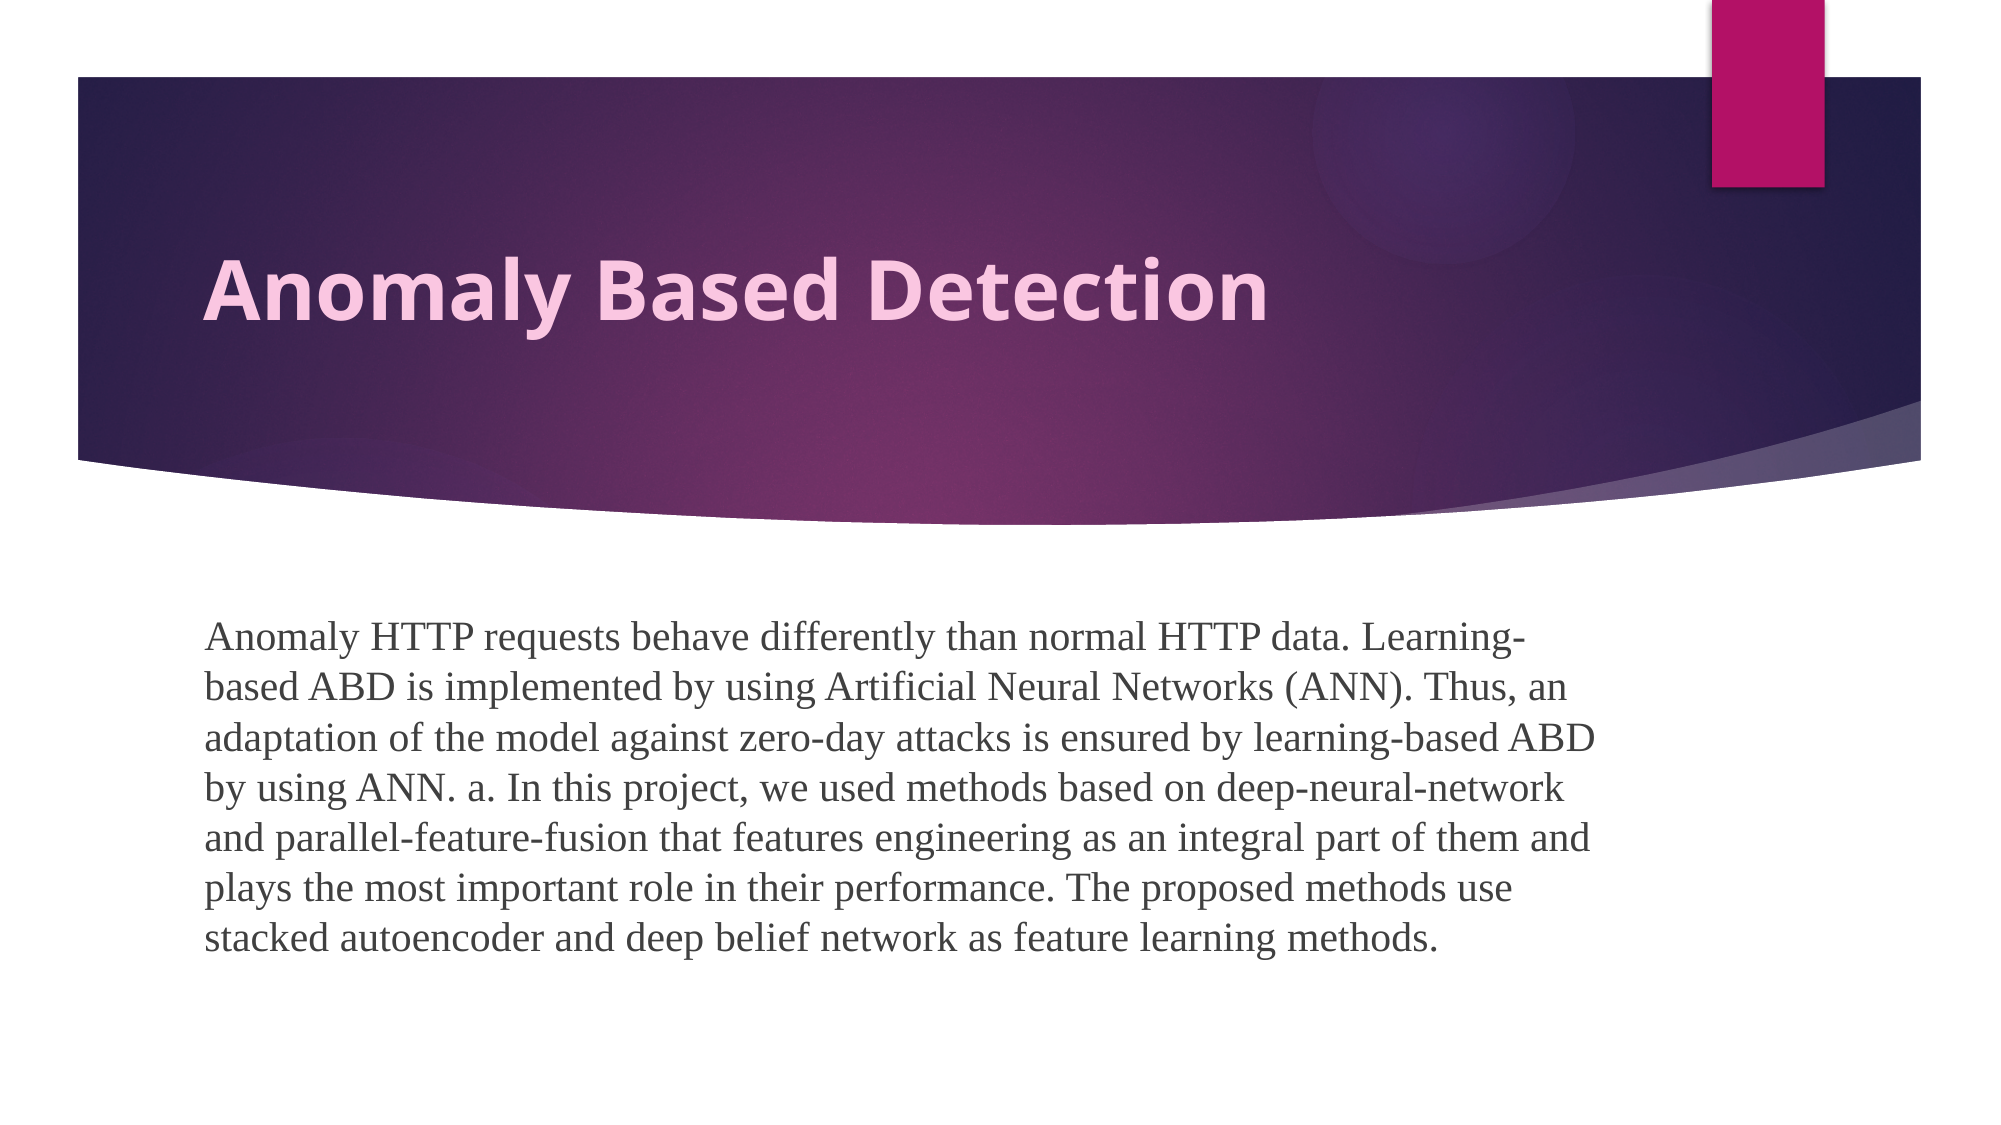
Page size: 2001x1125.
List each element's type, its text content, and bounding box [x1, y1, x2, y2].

title Anomaly Based Detection [188, 174, 1638, 400]
list Anomaly HTTP requests behave differently than normal HTTP data. Learning-based ABD is implemented by using Artificial Neural Networks (ANN). Thus, an adaptation of the model against zero-day attacks is ensured by learning-based ABD by using ANN. a. In this project, we used methods based on deep-neural-network and parallel-feature-fusion that features engineering as an integral part of them and plays the most important role in their performance. The proposed methods use stacked autoencoder and deep belief network as feature learning methods. [189, 581, 1638, 988]
